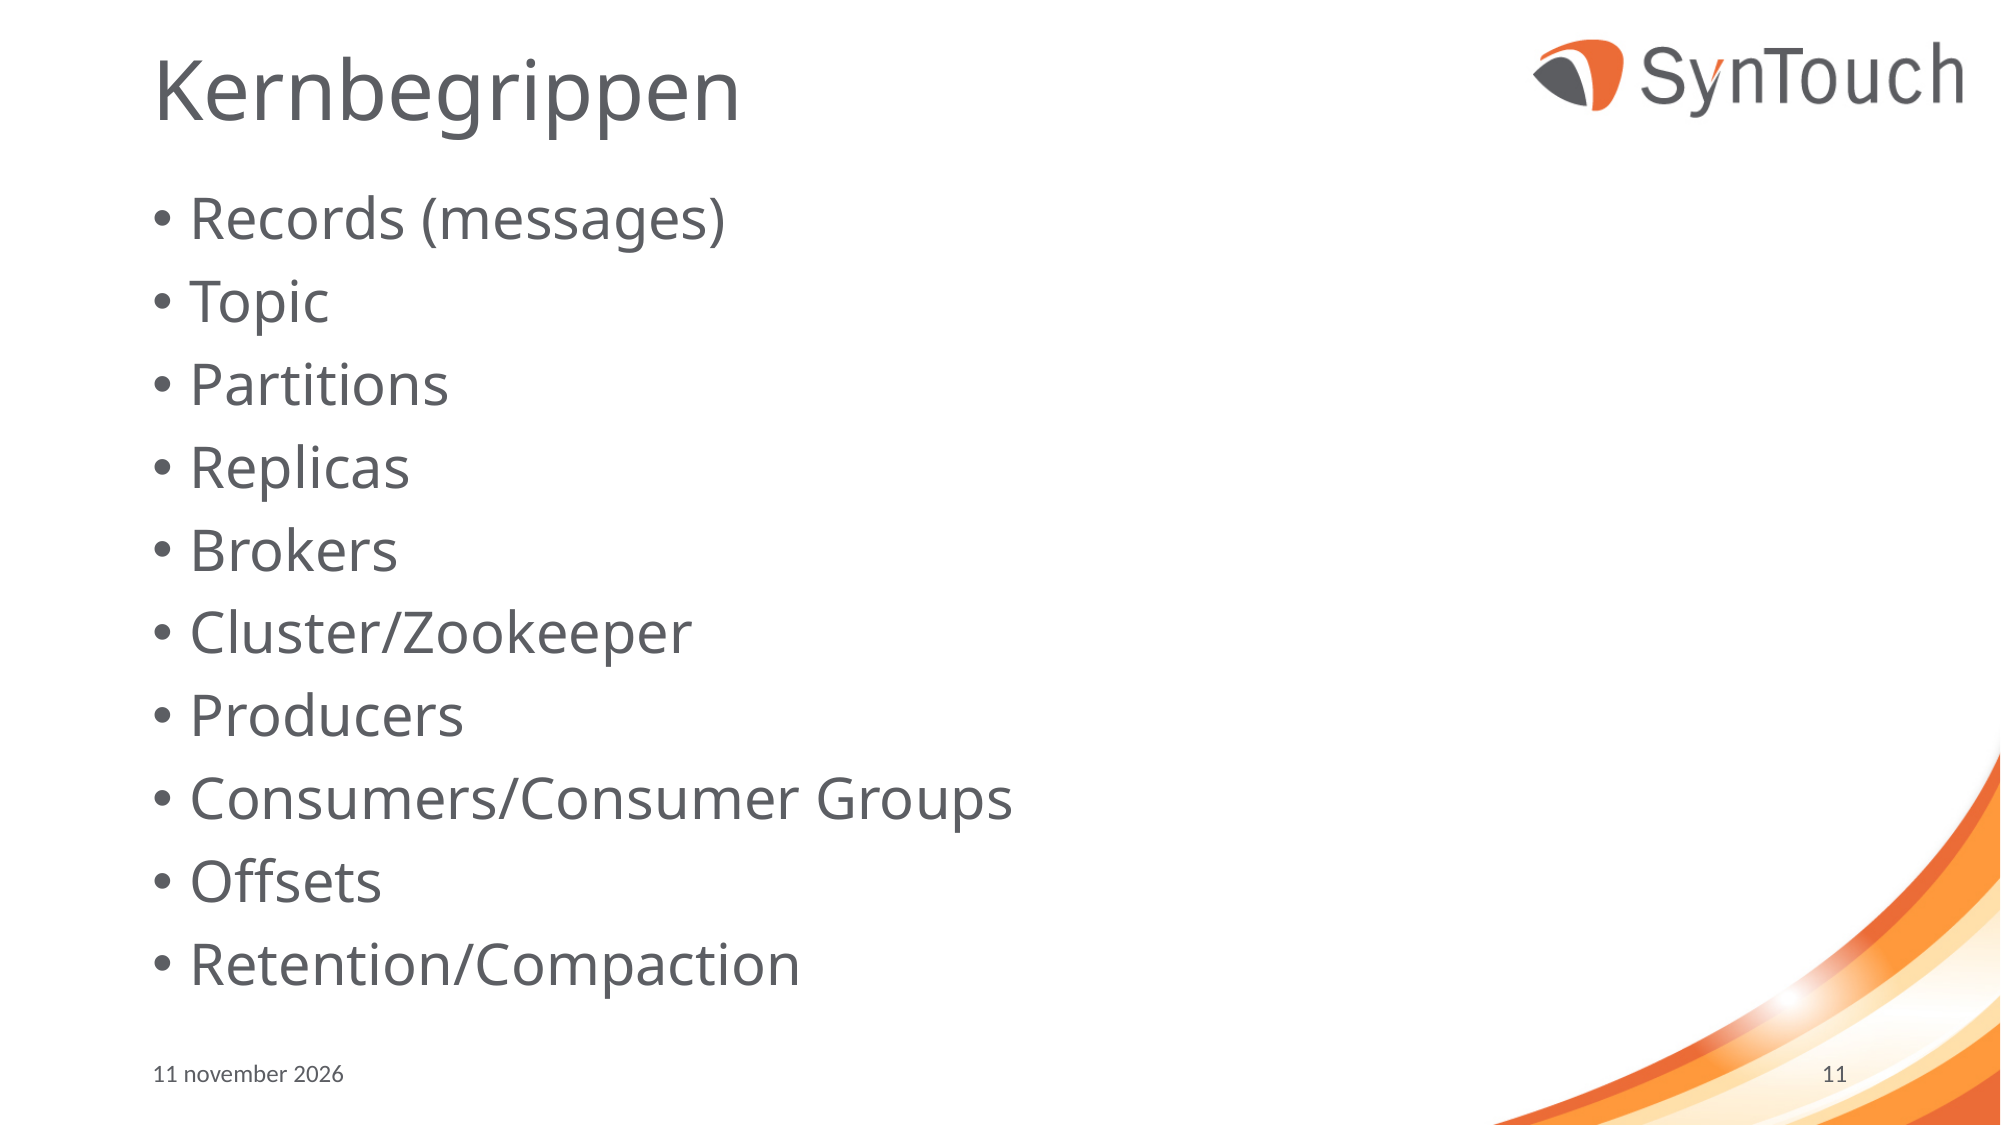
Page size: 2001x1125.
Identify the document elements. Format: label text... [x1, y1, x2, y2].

picture [0, 0, 2001, 1125]
slide_number 11 [1412, 1042, 1863, 1103]
list Records (messages) Topic Partitions Replicas Brokers Cluster/Zookeeper Producers Consumers/Consumer Groups Offsets Retention/Compaction [137, 182, 1863, 1014]
title Kernbegrippen [137, 23, 1527, 163]
slide_number september ’19 [137, 1042, 588, 1103]
